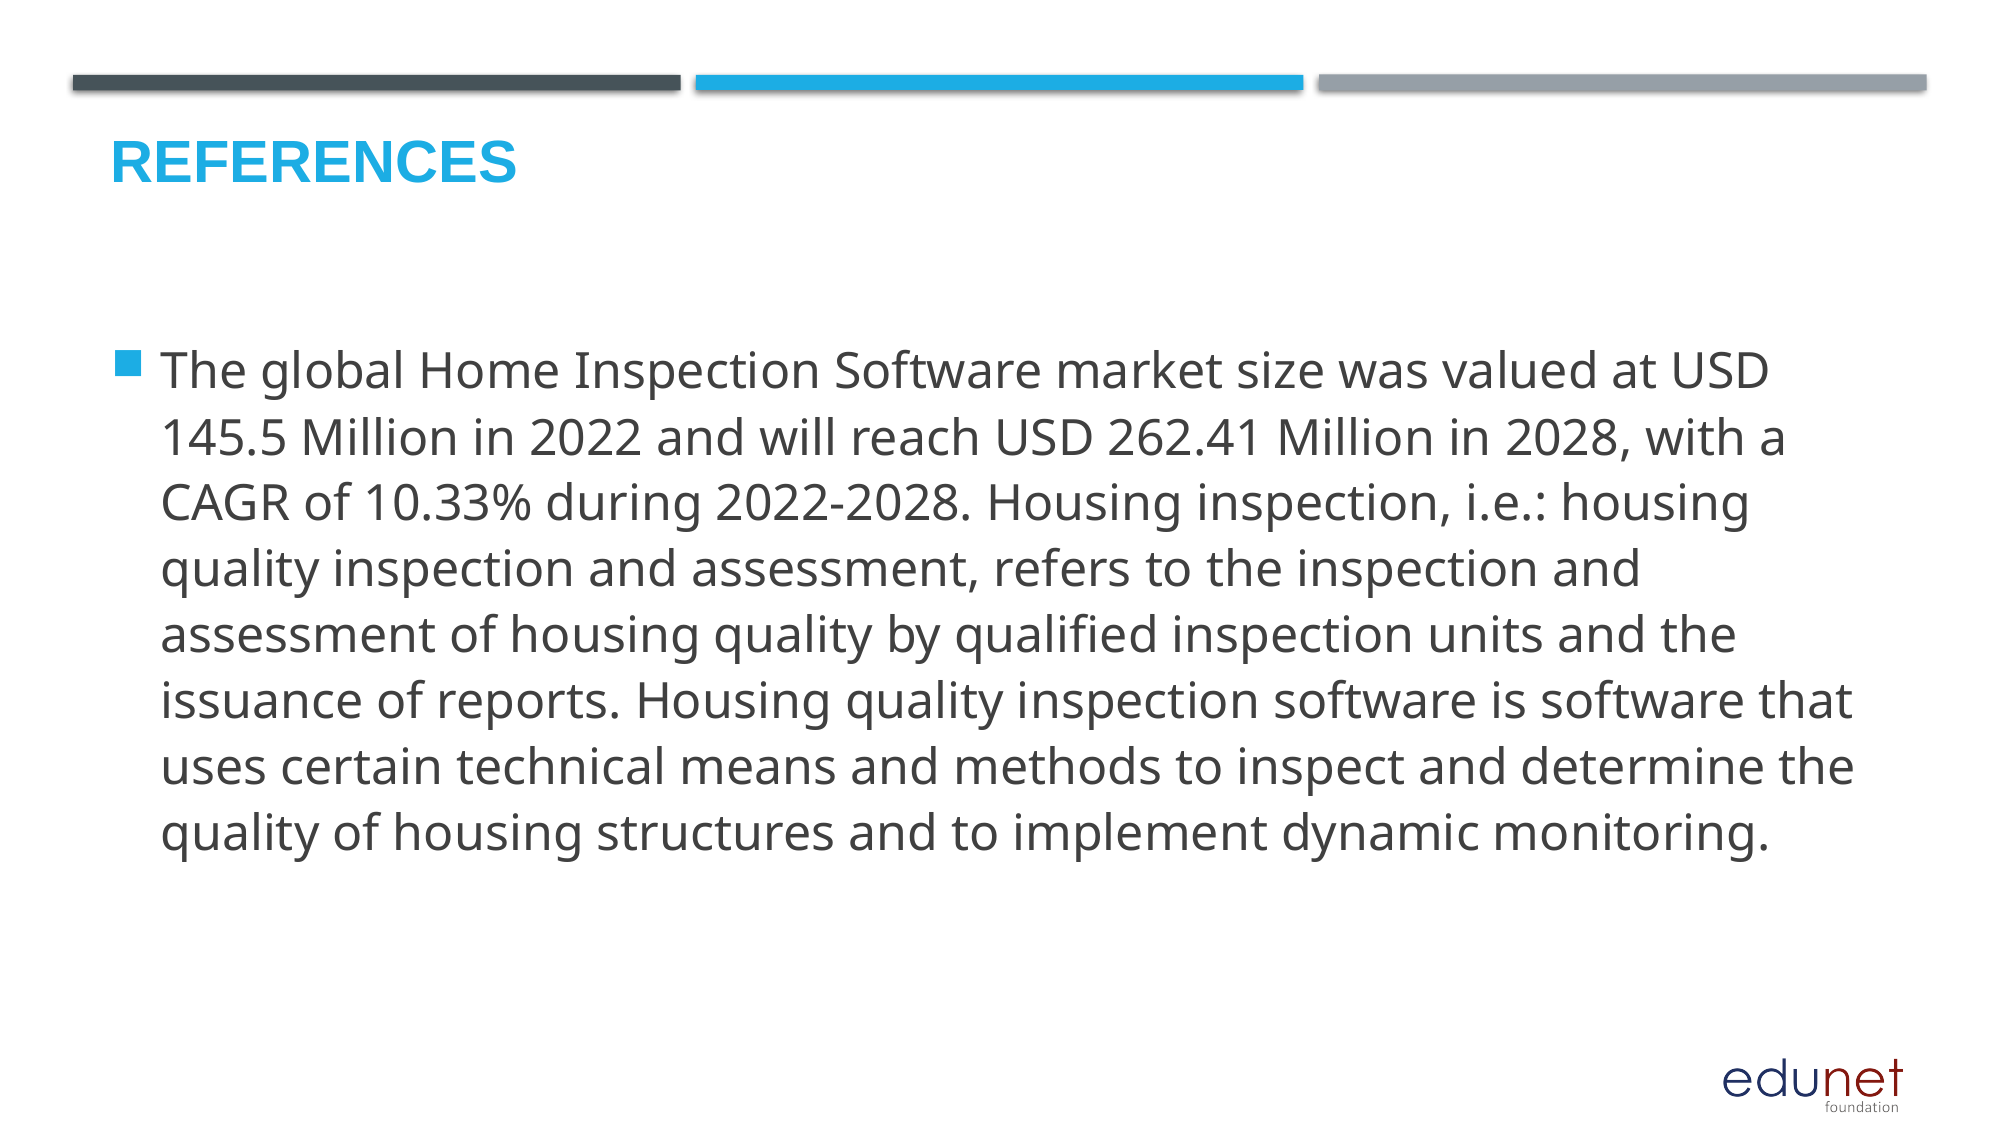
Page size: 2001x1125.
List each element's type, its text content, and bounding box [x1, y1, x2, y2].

title References [95, 115, 1905, 203]
list The global Home Inspection Software market size was valued at USD 145.5 Million in 2022 and will reach USD 262.41 Million in 2028, with a CAGR of 10.33% during 2022-2028. Housing inspection, i.e.: housing quality inspection and assessment, refers to the inspection and assessment of housing quality by qualified inspection units and the issuance of reports. Housing quality inspection software is software that uses certain technical means and methods to inspect and determine the quality of housing structures and to implement dynamic monitoring. [95, 213, 1905, 981]
picture [1719, 1056, 1905, 1116]
